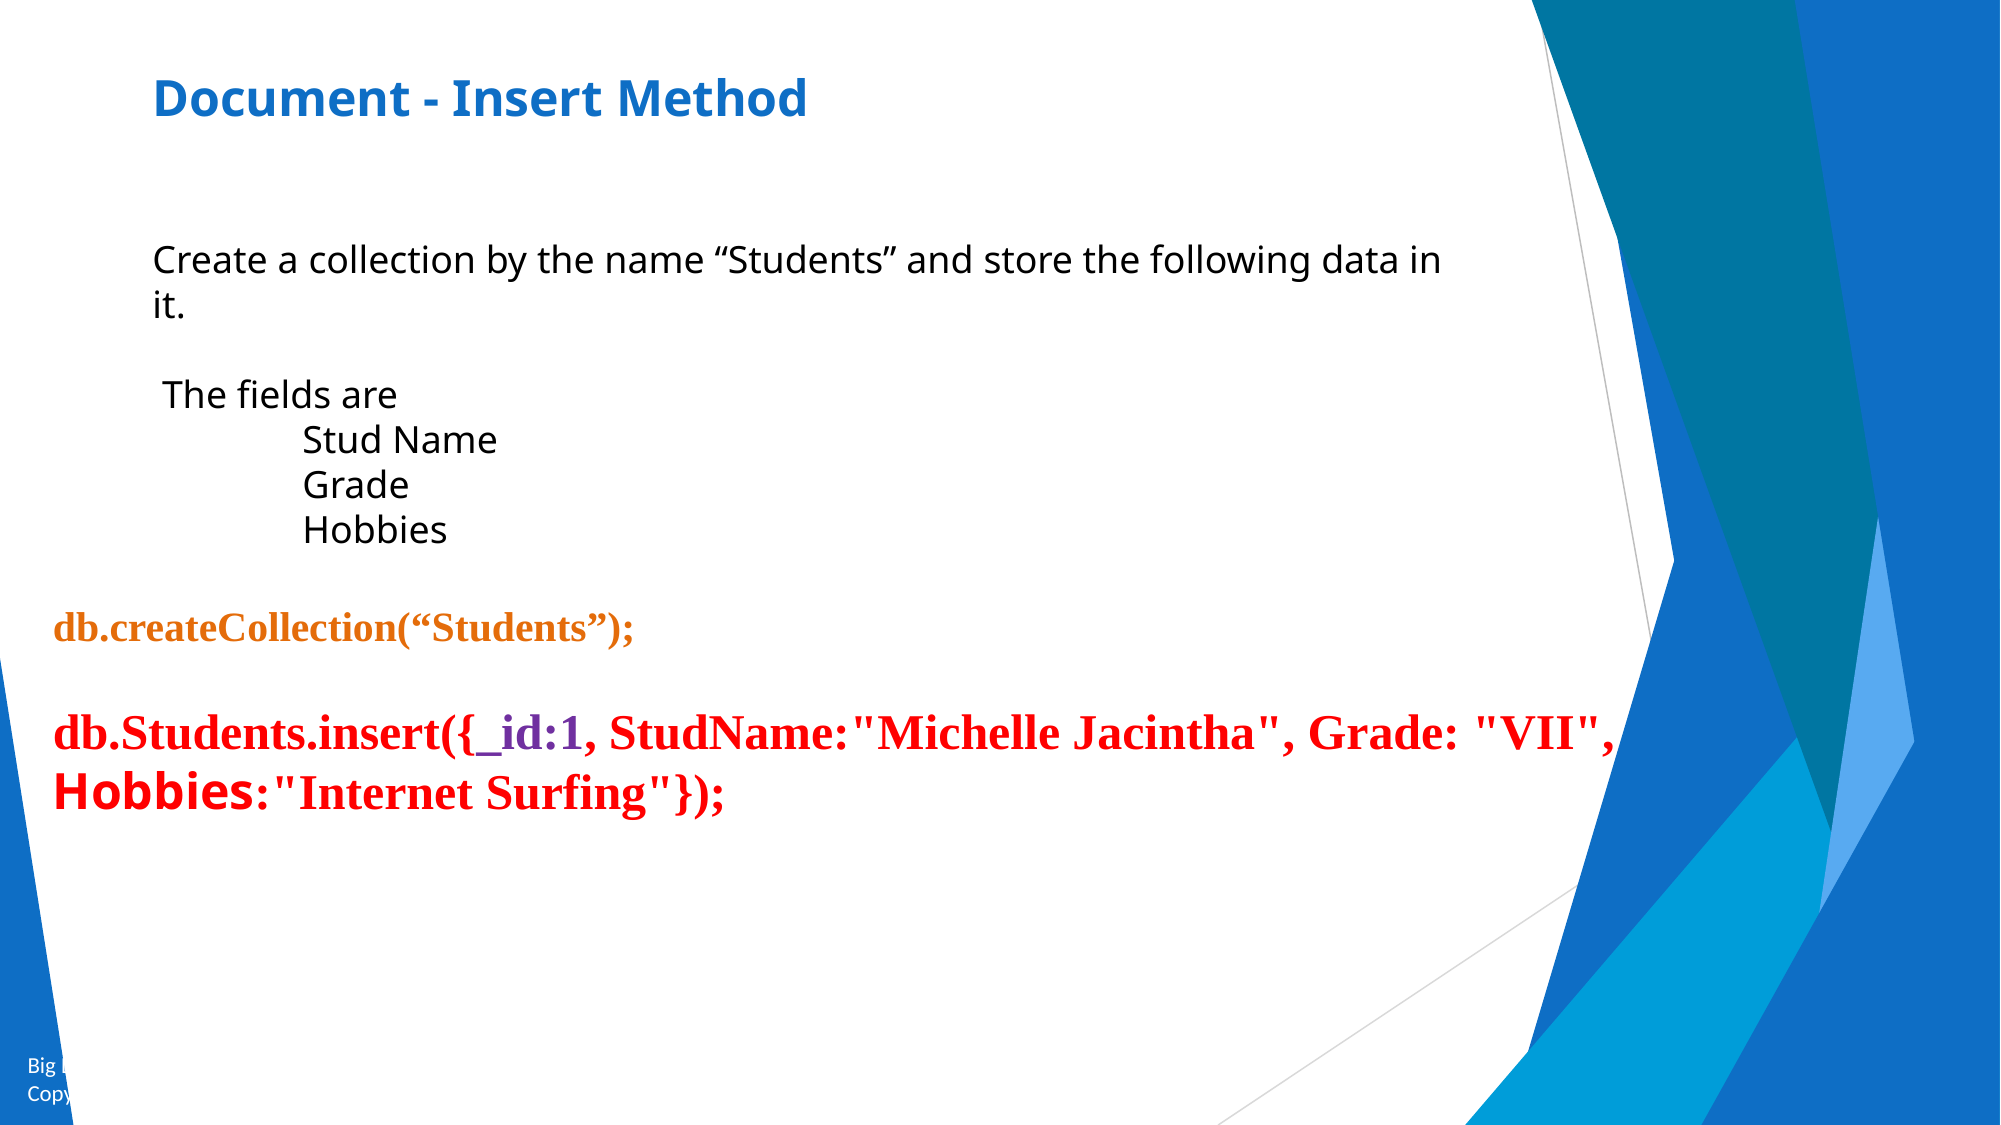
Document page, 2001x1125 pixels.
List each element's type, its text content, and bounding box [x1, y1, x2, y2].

text_box db.createCollection(“Students”); db.Students.insert({_id:1, StudName:"Michelle Jacintha", Grade: "VII", Hobbies:"Internet Surfing"}); [50, 599, 1668, 820]
footer Big Data and Analytics by Seema Acharya and Subhashini Chellappan Copyright 2015, WILEY INDIA PVT. LTD. [25, 1054, 667, 1125]
title Document - Insert Method [69, 65, 1931, 254]
text_box Create a collection by the name “Students” and store the following data in it. The fields are Stud Name Grade Hobbies [150, 236, 1475, 599]
